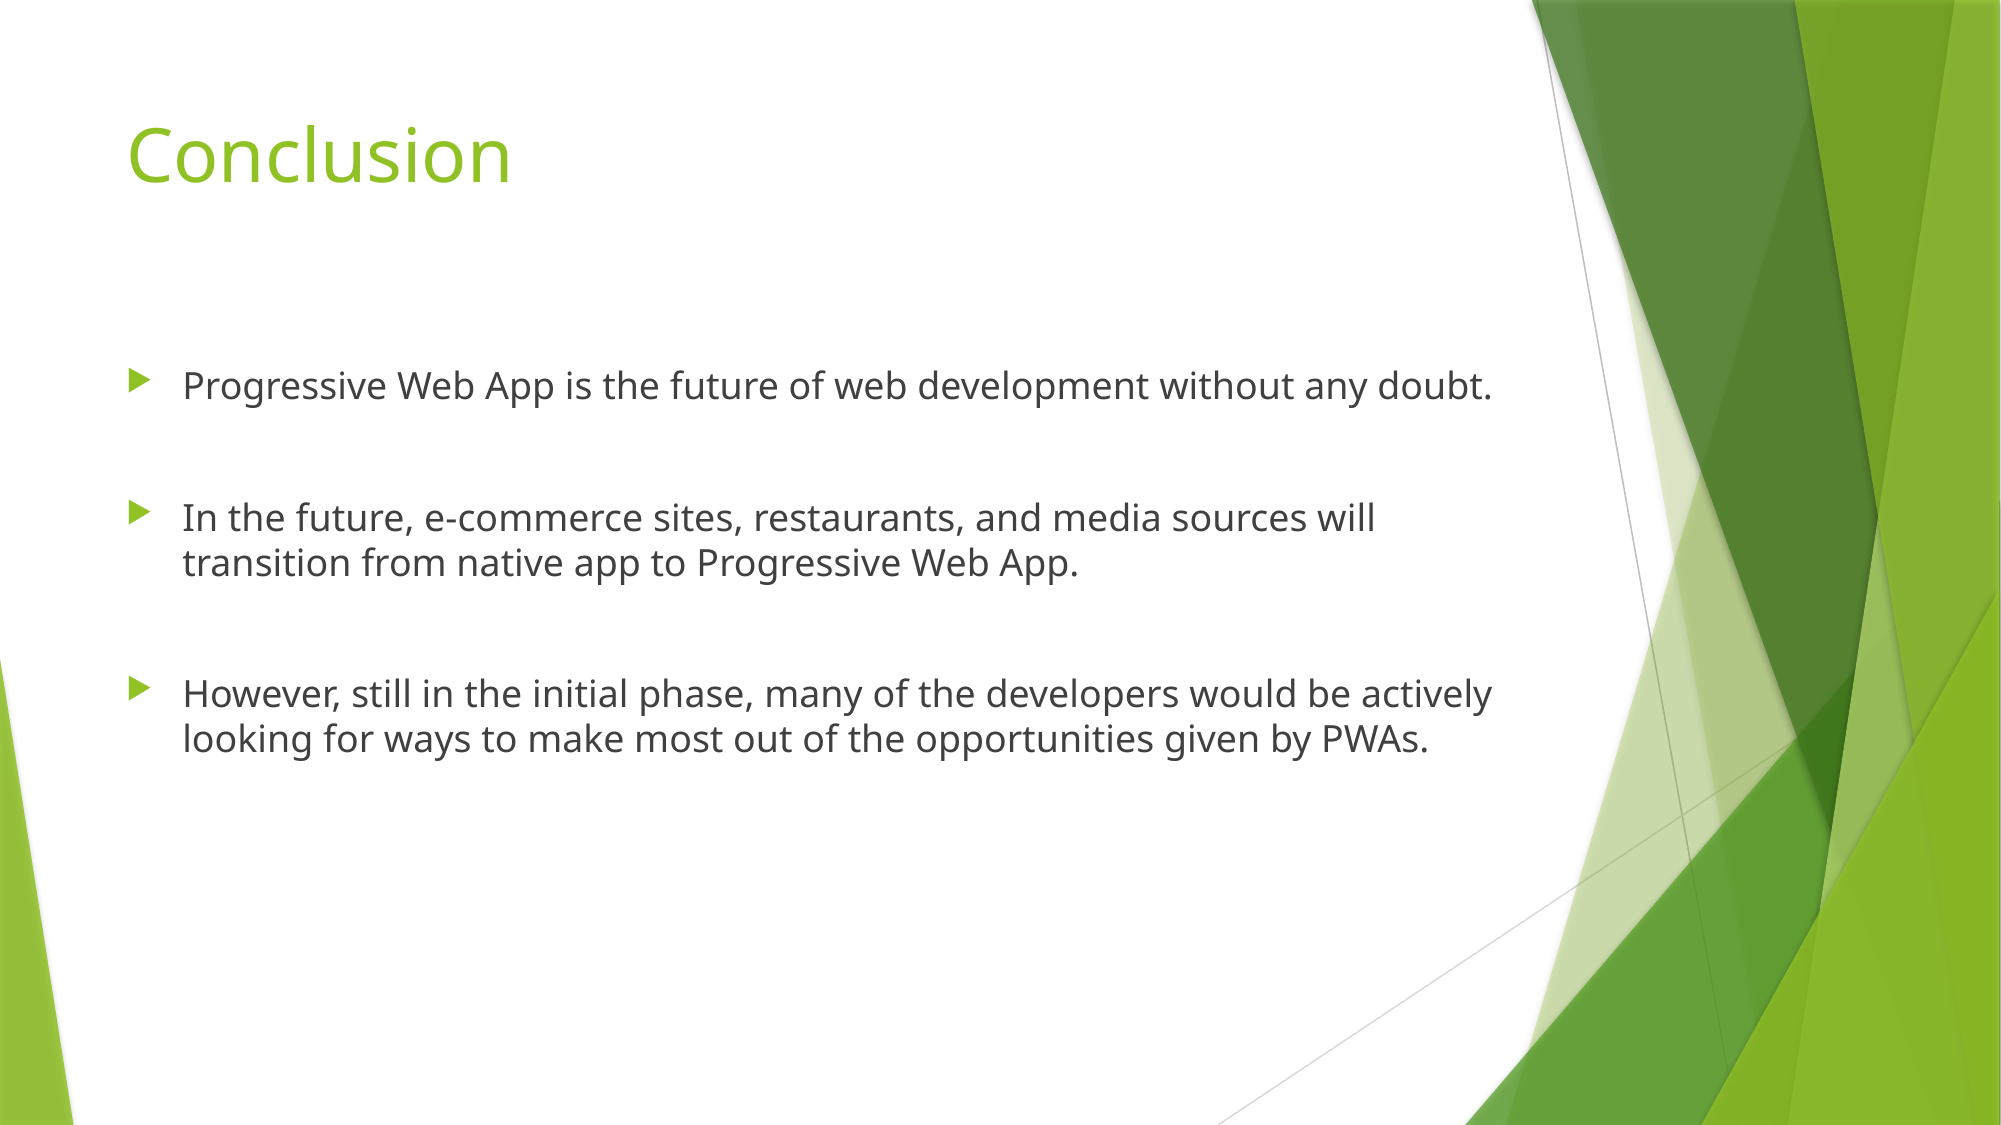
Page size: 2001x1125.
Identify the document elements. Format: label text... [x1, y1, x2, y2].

title Conclusion [111, 99, 1522, 317]
list Progressive Web App is the future of web development without any doubt. In the future, e-commerce sites, restaurants, and media sources will transition from native app to Progressive Web App. However, still in the initial phase, many of the developers would be actively looking for ways to make most out of the opportunities given by PWAs. [111, 354, 1522, 992]
